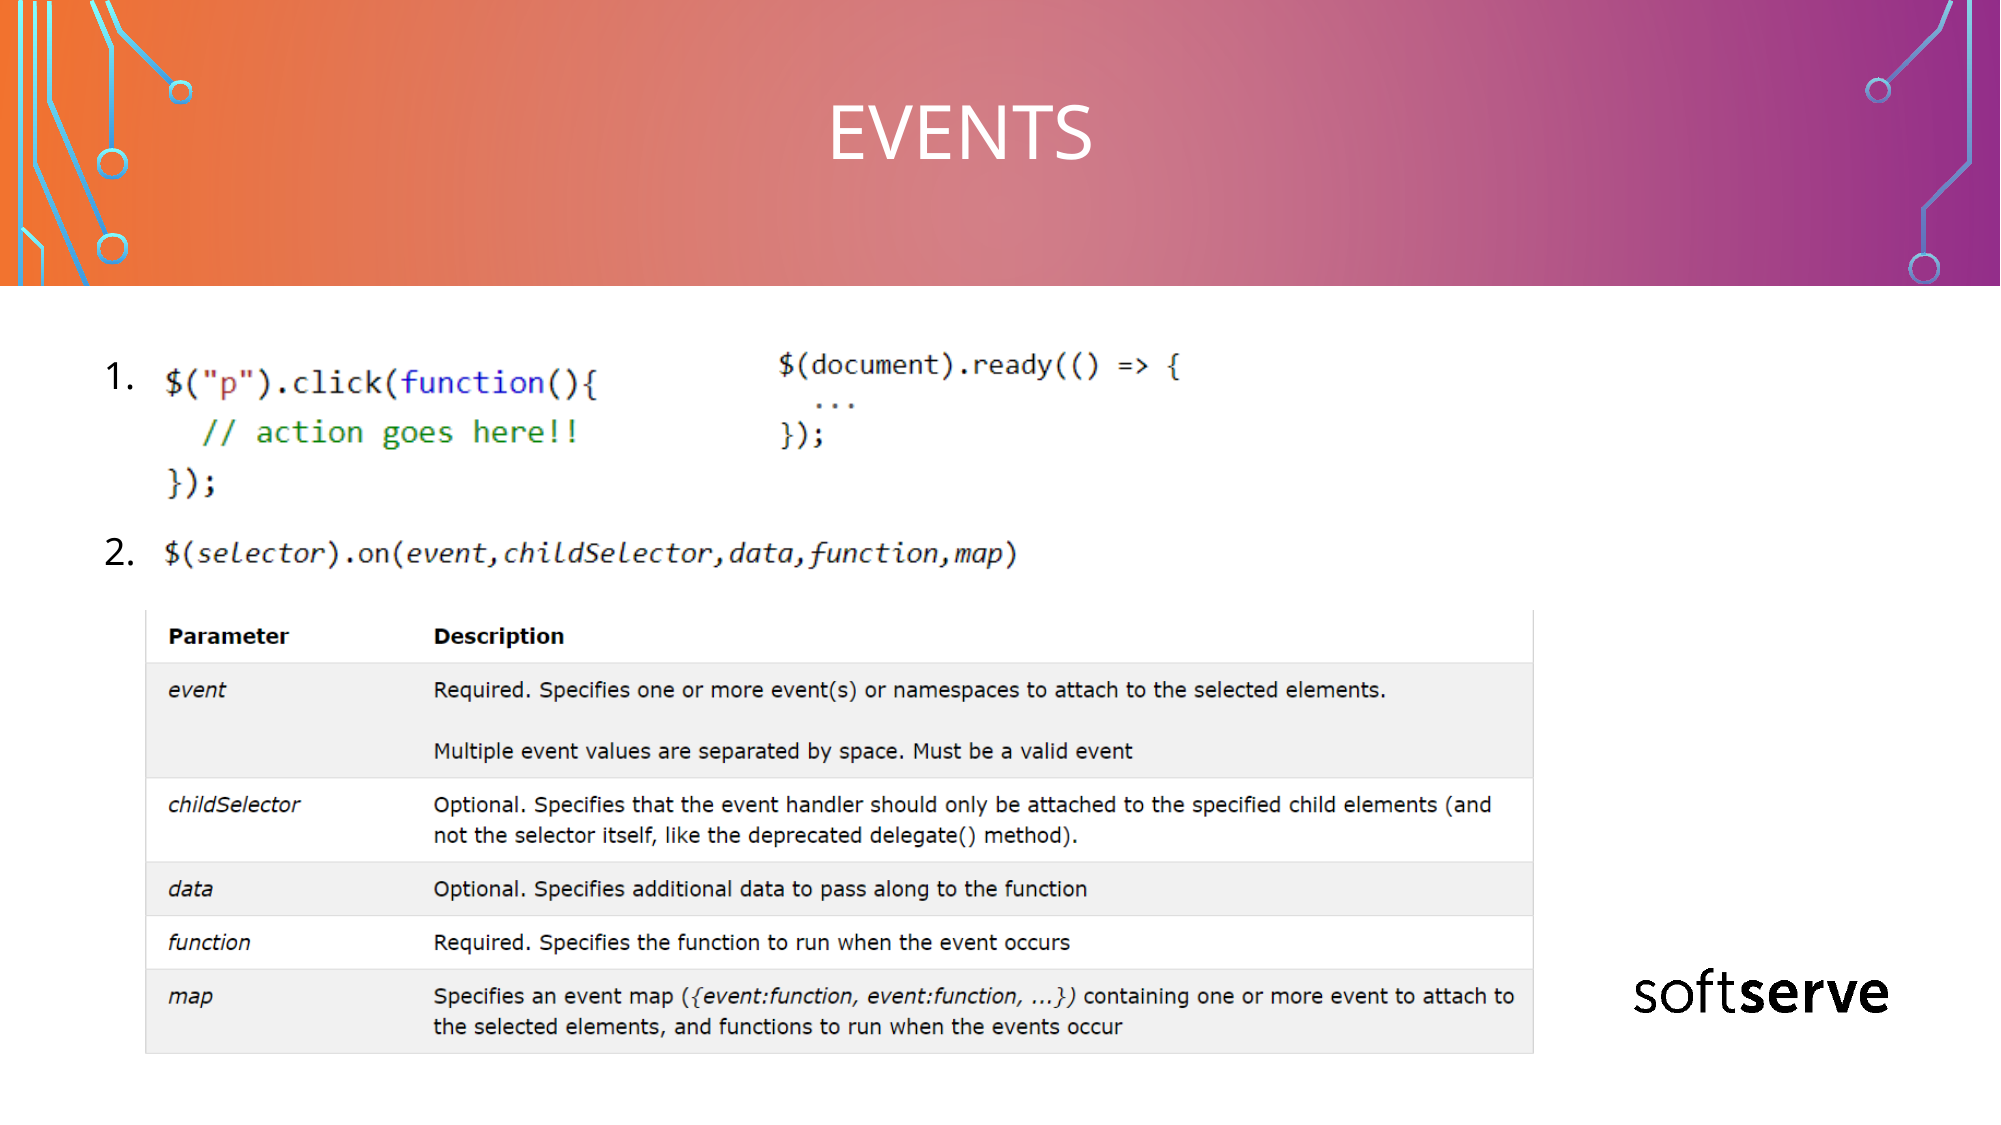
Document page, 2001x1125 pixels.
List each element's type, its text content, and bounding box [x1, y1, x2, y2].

text_box 2. [89, 520, 142, 581]
title events [81, 78, 1856, 192]
picture [1634, 968, 1888, 1013]
picture [142, 520, 1053, 585]
picture [766, 349, 1216, 463]
text_box 1. [88, 344, 142, 405]
picture [142, 344, 679, 508]
picture [142, 610, 1536, 1067]
